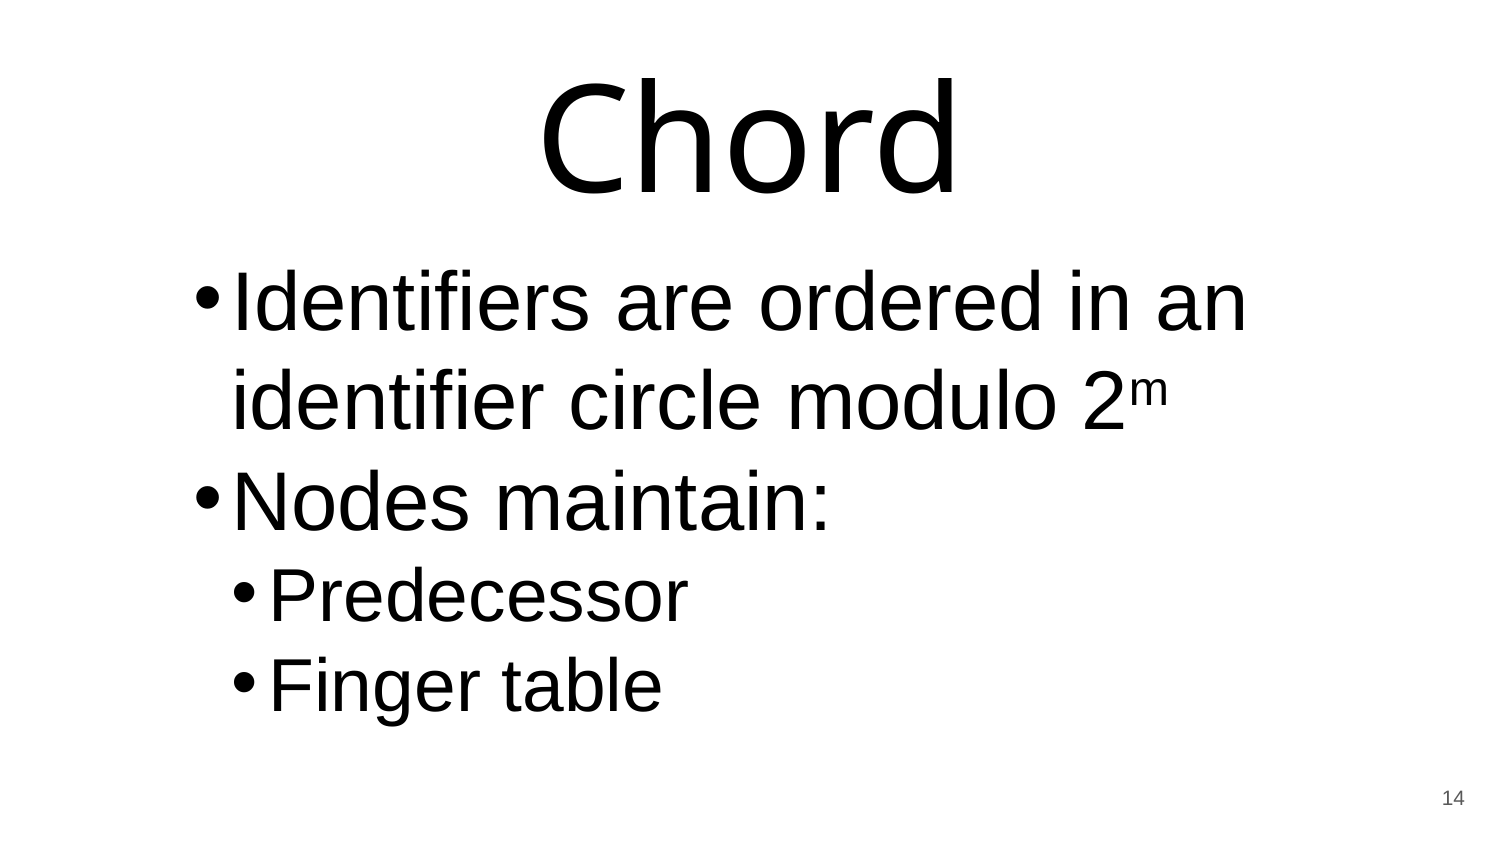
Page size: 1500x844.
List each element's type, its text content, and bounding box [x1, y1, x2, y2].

slide_number 14 [1389, 764, 1480, 830]
text_box Identifiers are ordered in an identifier circle modulo 2m Nodes maintain: Predecessor Finger table [178, 239, 1372, 734]
title Chord [53, 27, 1447, 242]
